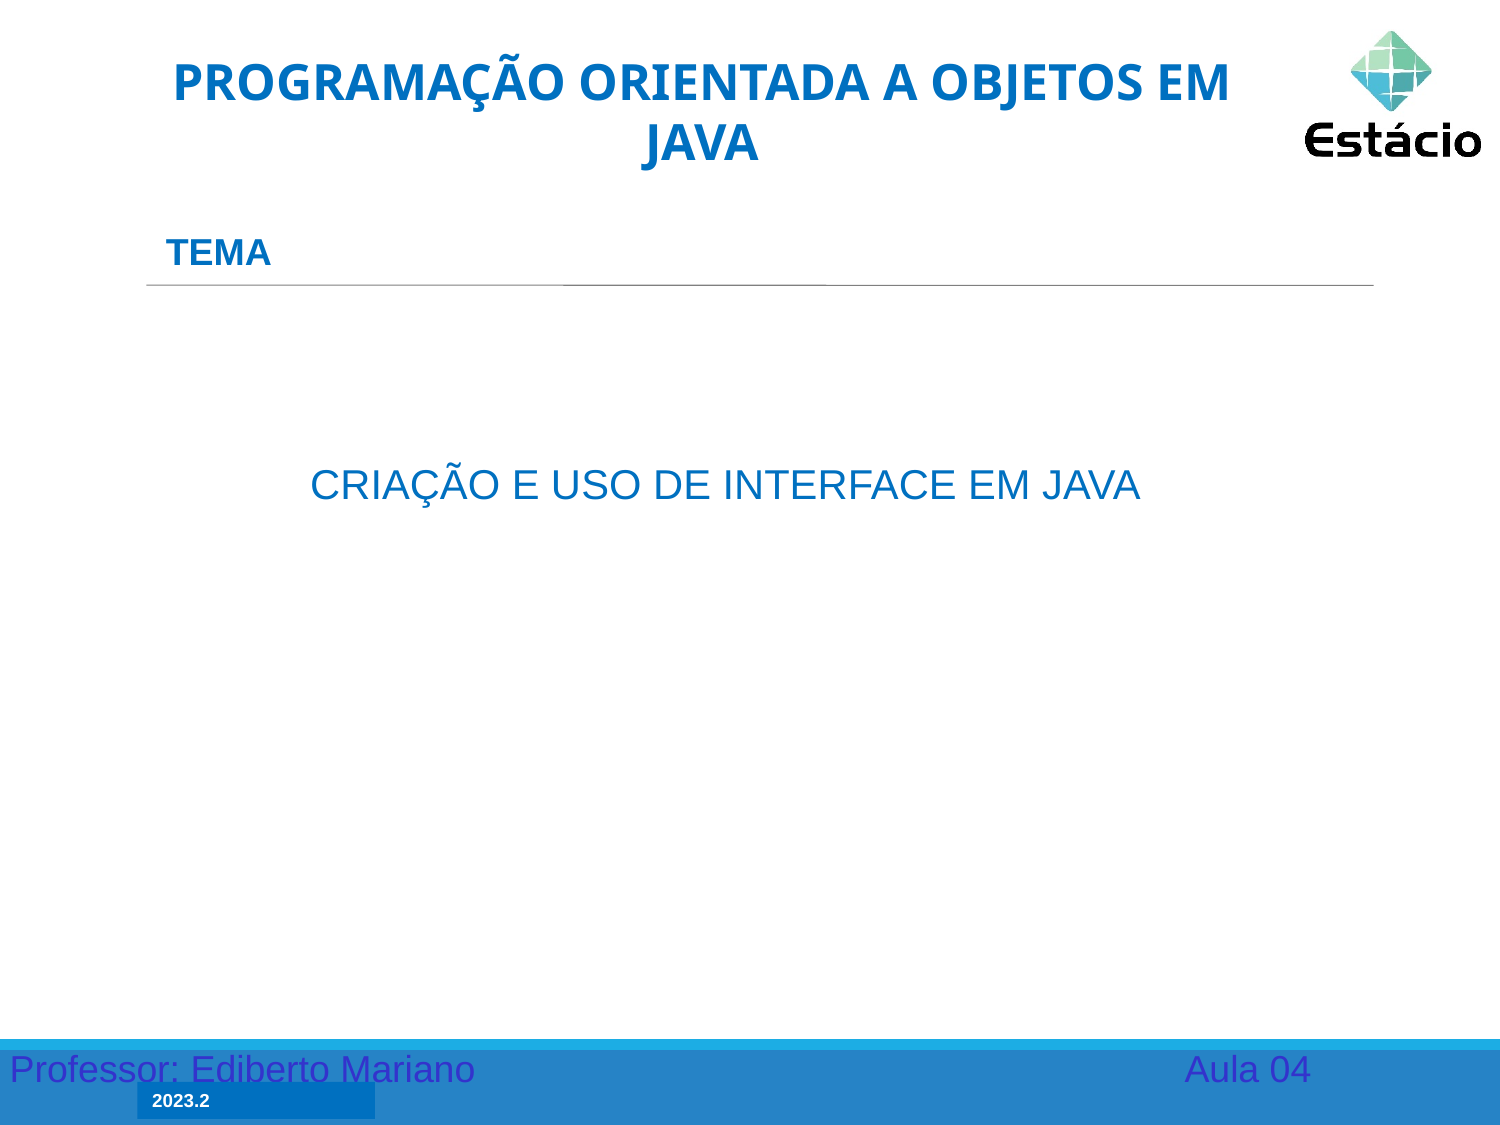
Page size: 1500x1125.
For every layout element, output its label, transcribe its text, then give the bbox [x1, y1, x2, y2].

text_box CRIAÇÃO E USO DE INTERFACE EM JAVA [75, 450, 1375, 516]
text_box TEMA [150, 219, 1450, 281]
picture [1305, 29, 1481, 157]
text_box PROGRAMAÇÃO ORIENTADA A OBJETOS EM JAVA [155, 99, 1250, 179]
